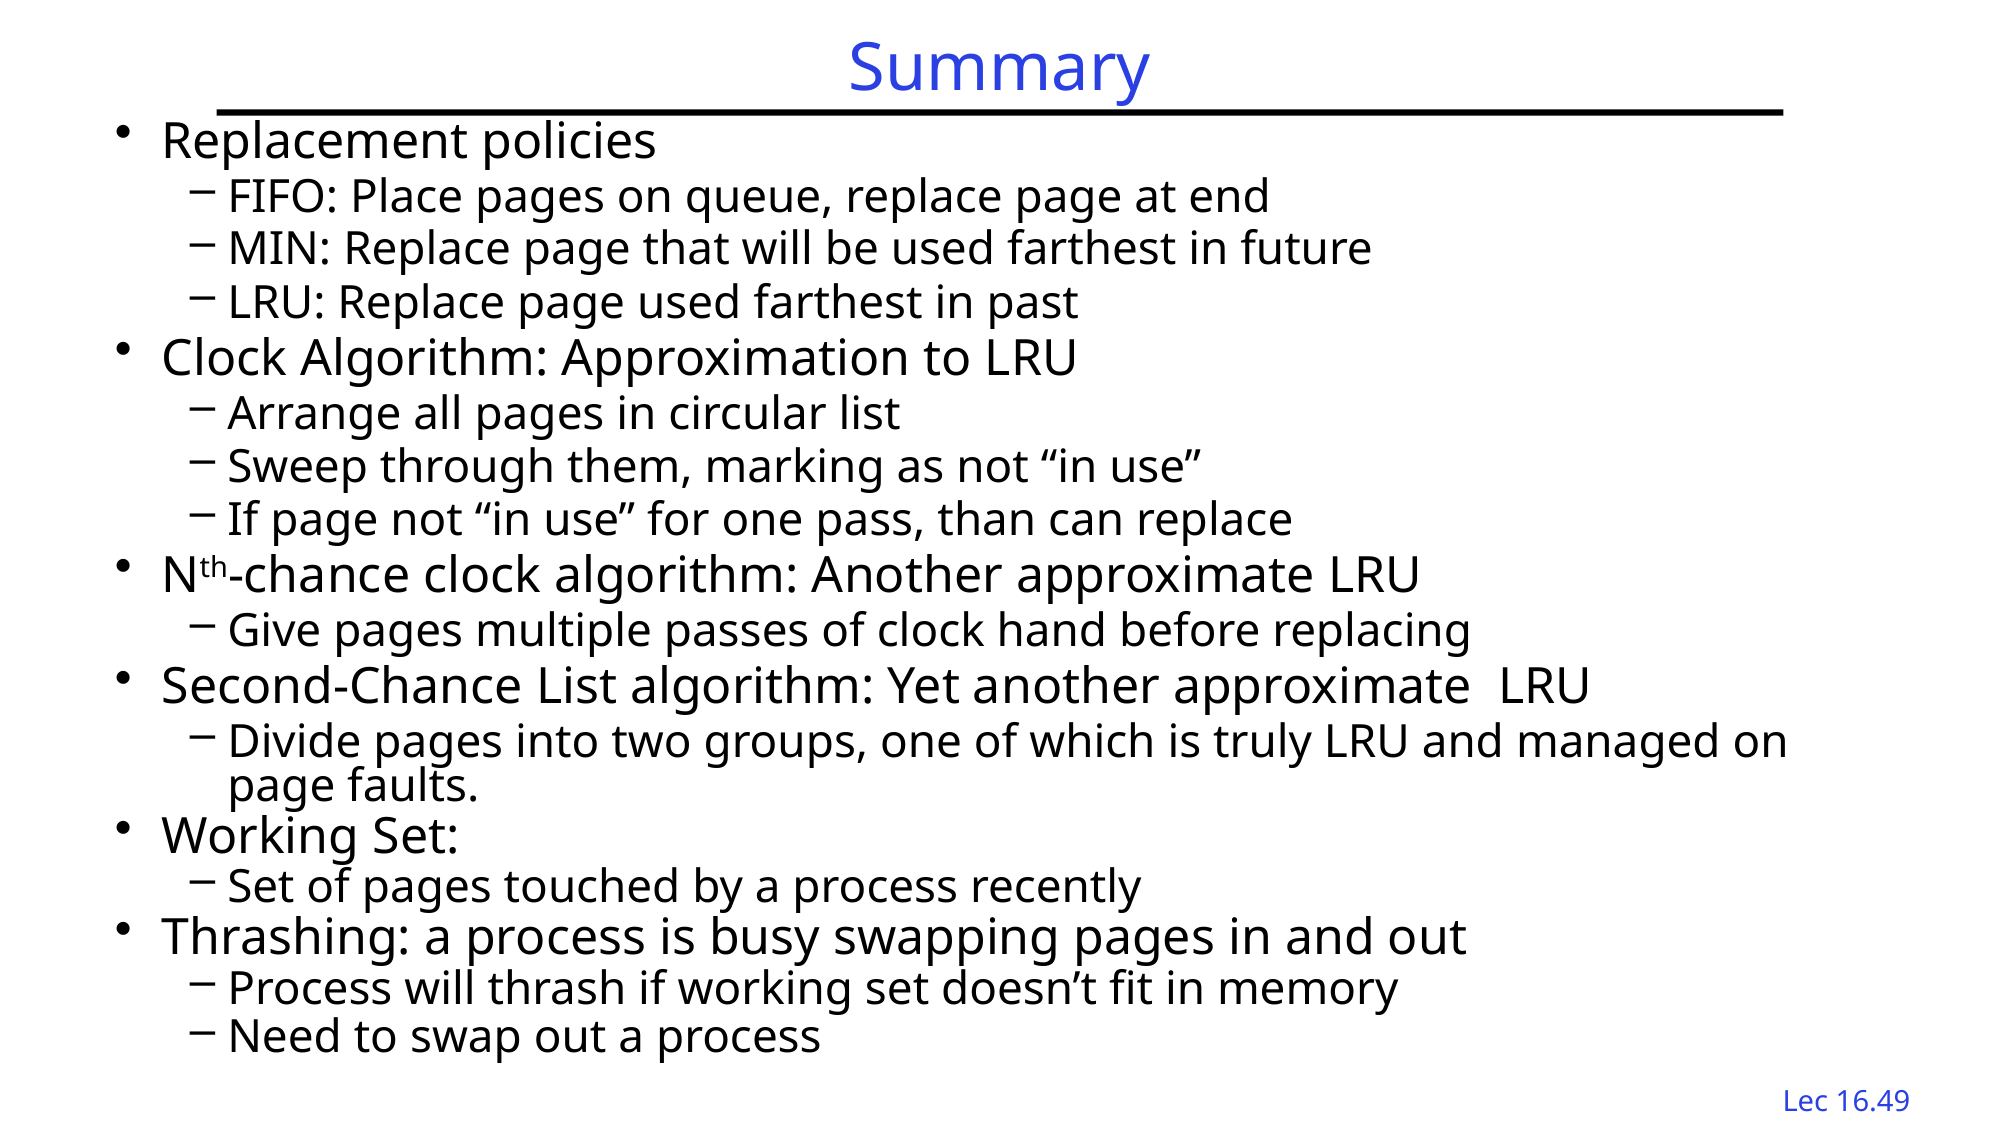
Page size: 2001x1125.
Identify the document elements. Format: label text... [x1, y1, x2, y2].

list Replacement policies FIFO: Place pages on queue, replace page at end MIN: Replace page that will be used farthest in future LRU: Replace page used farthest in past Clock Algorithm: Approximation to LRU Arrange all pages in circular list Sweep through them, marking as not “in use” If page not “in use” for one pass, than can replace Nth-chance clock algorithm: Another approximate LRU Give pages multiple passes of clock hand before replacing Second-Chance List algorithm: Yet another approximate LRU Divide pages into two groups, one of which is truly LRU and managed on page faults. Working Set: Set of pages touched by a process recently Thrashing: a process is busy swapping pages in and out Process will thrash if working set doesn’t fit in memory Need to swap out a process [99, 112, 1913, 1125]
title Summary [216, 24, 1784, 112]
